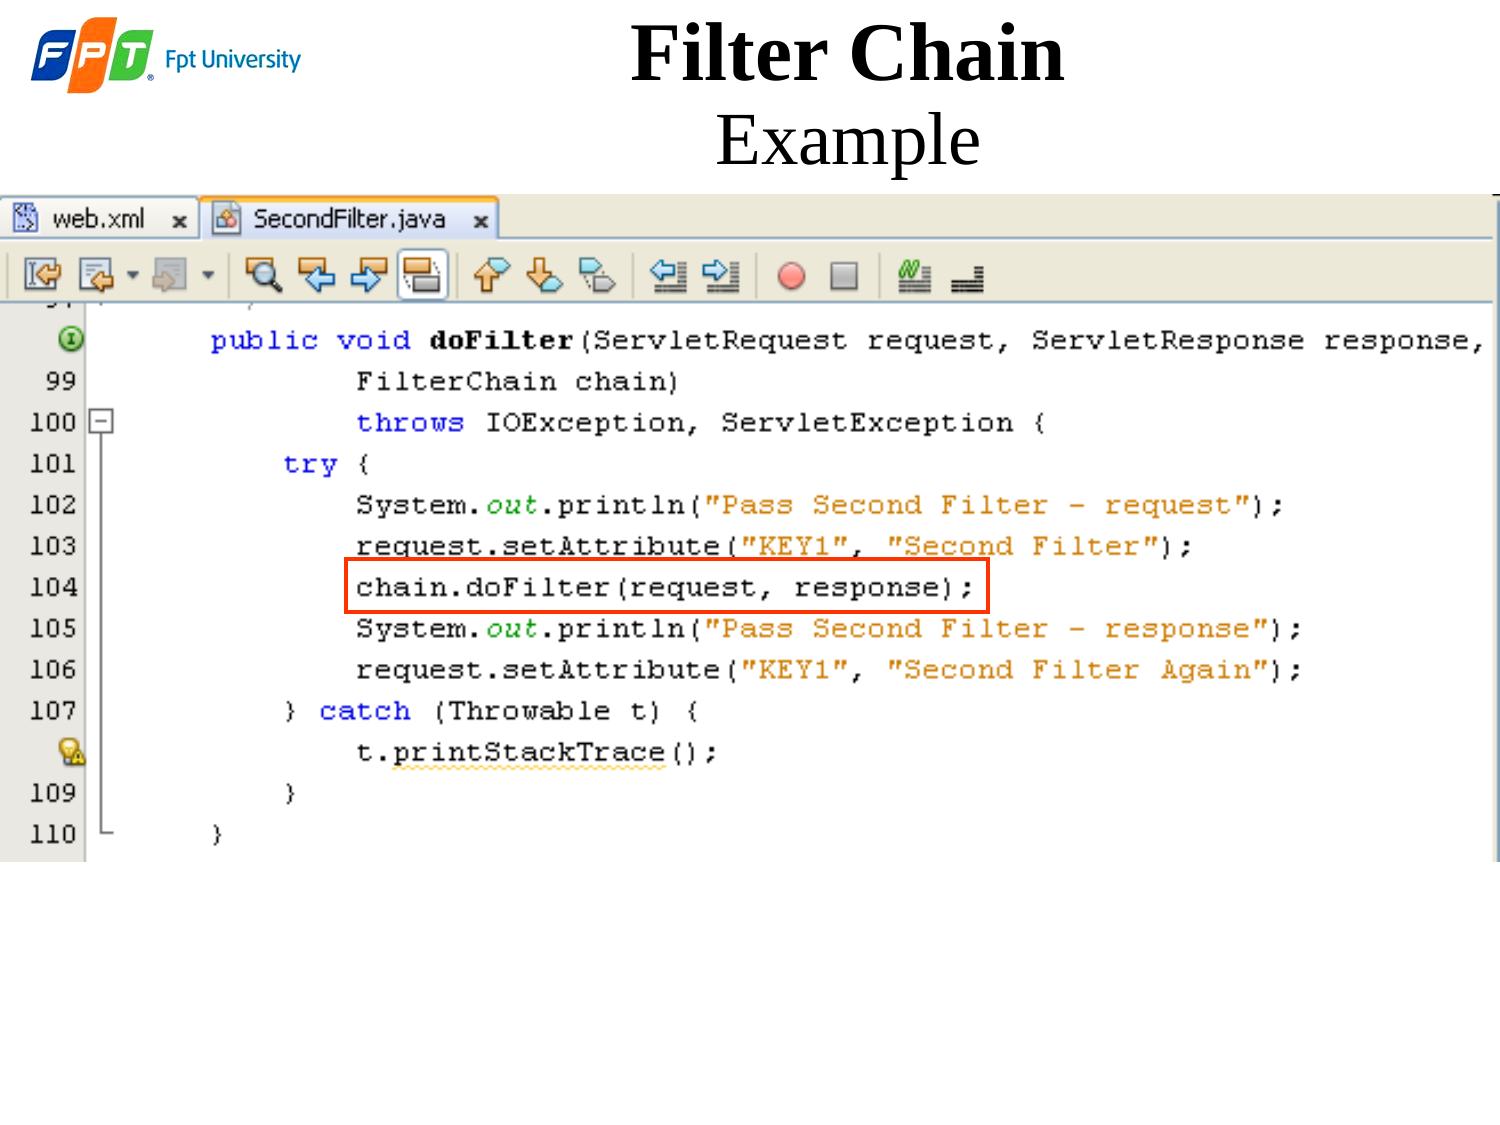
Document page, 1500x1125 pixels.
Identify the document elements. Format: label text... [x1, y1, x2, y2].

title Filter Chain Example [217, 0, 1500, 193]
picture [0, 194, 1500, 862]
picture [0, 0, 217, 122]
